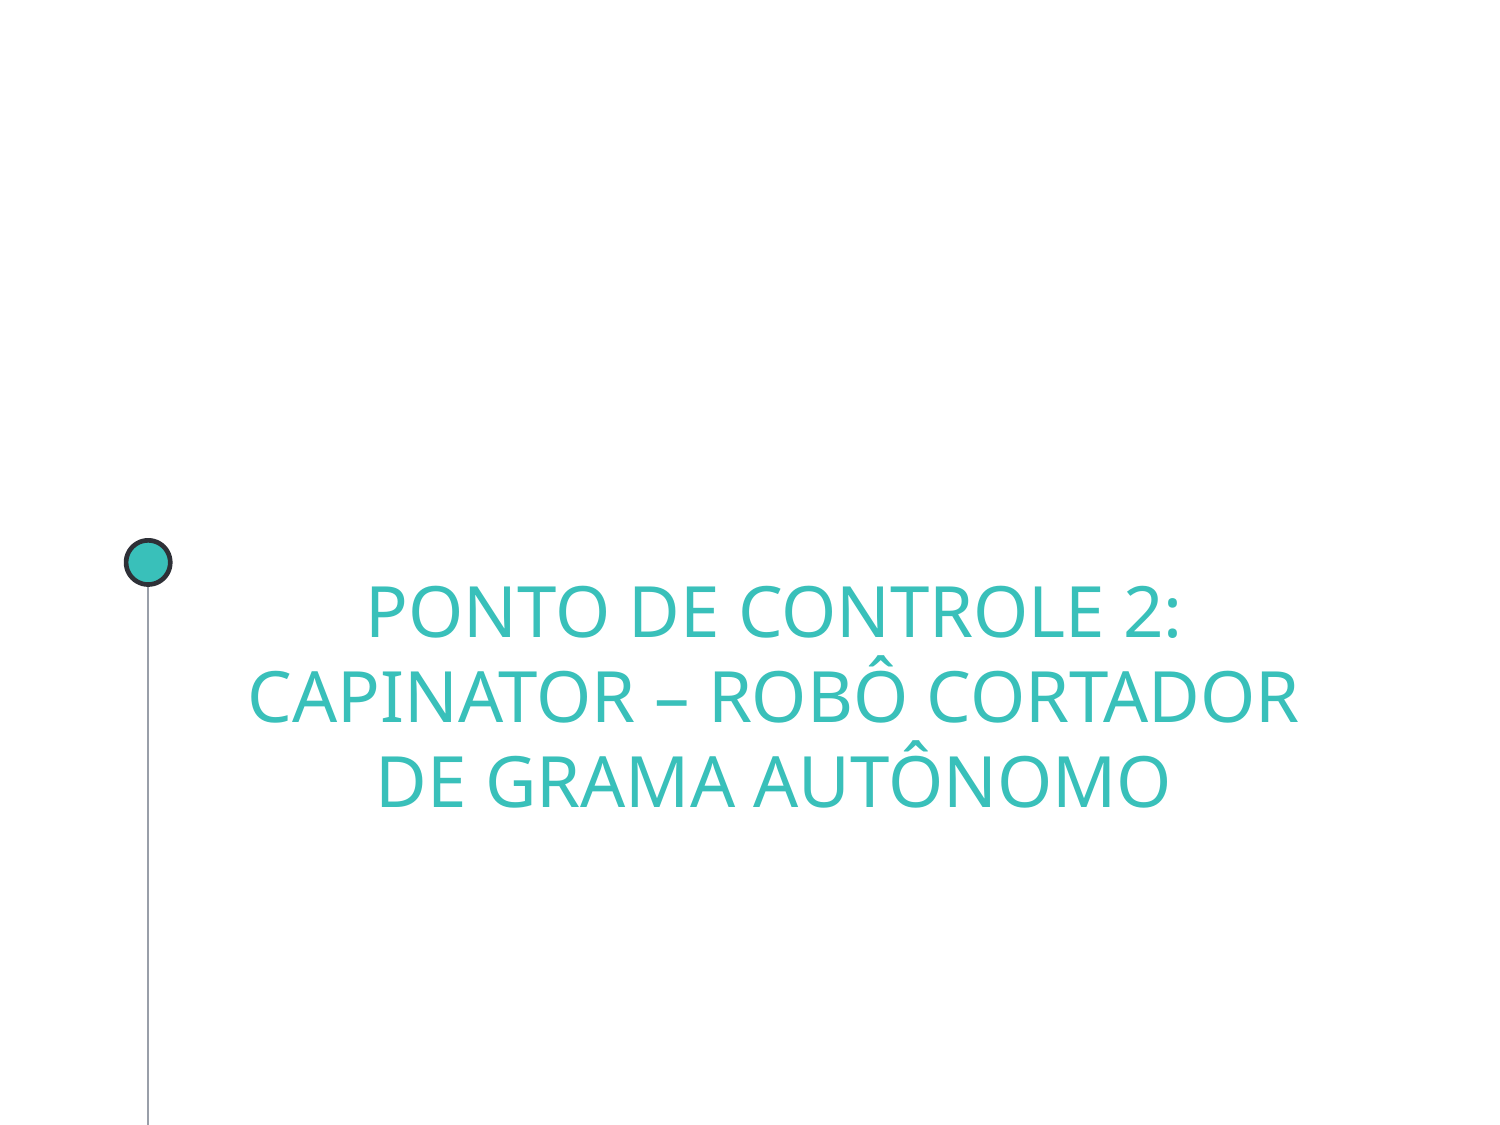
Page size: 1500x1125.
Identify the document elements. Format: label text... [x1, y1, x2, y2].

title PONTO DE CONTROLE 2: CAPINATOR – ROBÔ CORTADOR DE GRAMA AUTÔNOMO [207, 552, 1342, 806]
